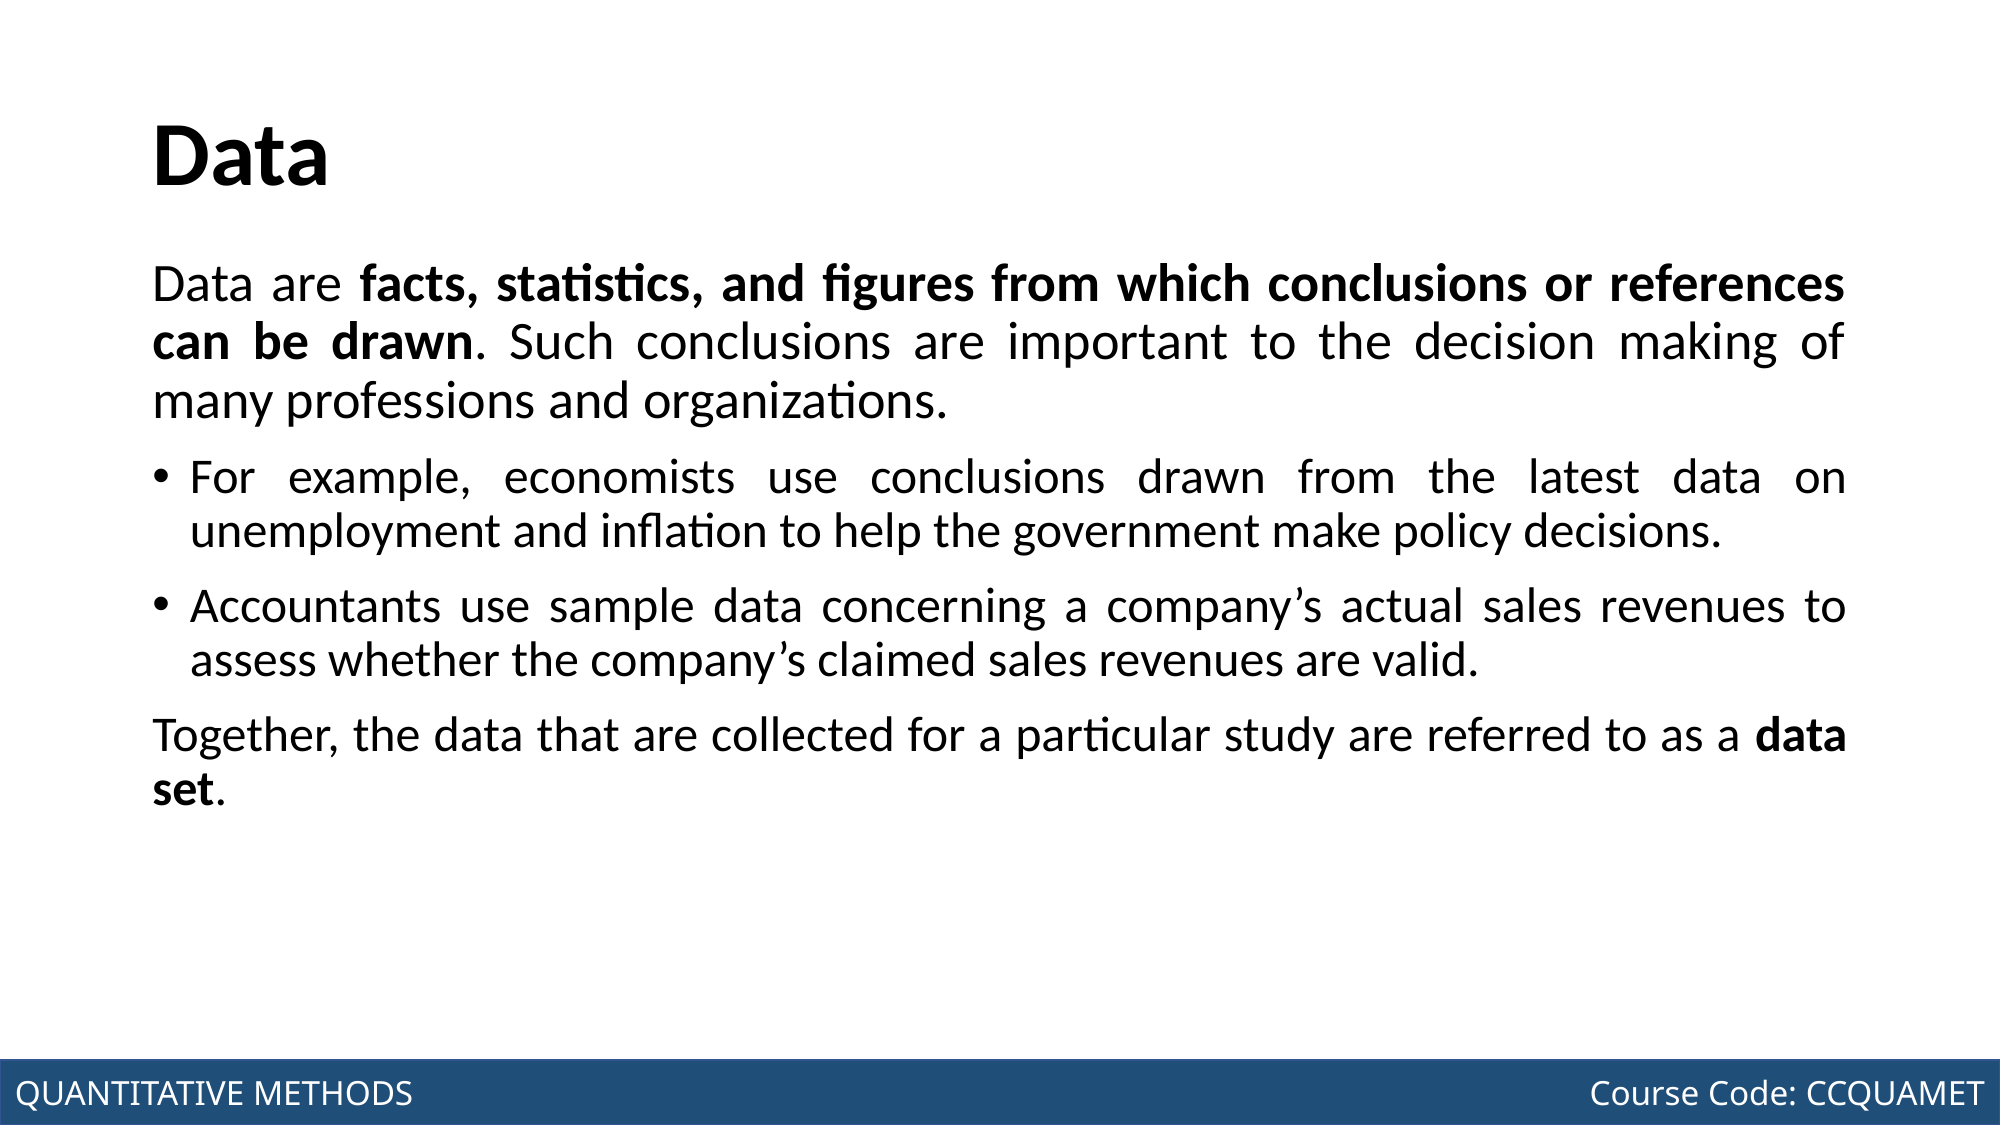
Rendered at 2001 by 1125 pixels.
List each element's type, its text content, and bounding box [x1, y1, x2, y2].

text_box [0, 1059, 2000, 1125]
list Data are facts, statistics, and figures from which conclusions or references can be drawn. Such conclusions are important to the decision making of many professions and organizations. For example, economists use conclusions drawn from the latest data on unemployment and inflation to help the government make policy decisions. Accountants use sample data concerning a company’s actual sales revenues to assess whether the company’s claimed sales revenues are valid. Together, the data that are collected for a particular study are referred to as a data set. [137, 246, 1863, 1019]
title Data [137, 46, 1863, 246]
text_box Course Code: CCQUAMET [1516, 1064, 2000, 1120]
text_box QUANTITATIVE METHODS [0, 1064, 595, 1120]
